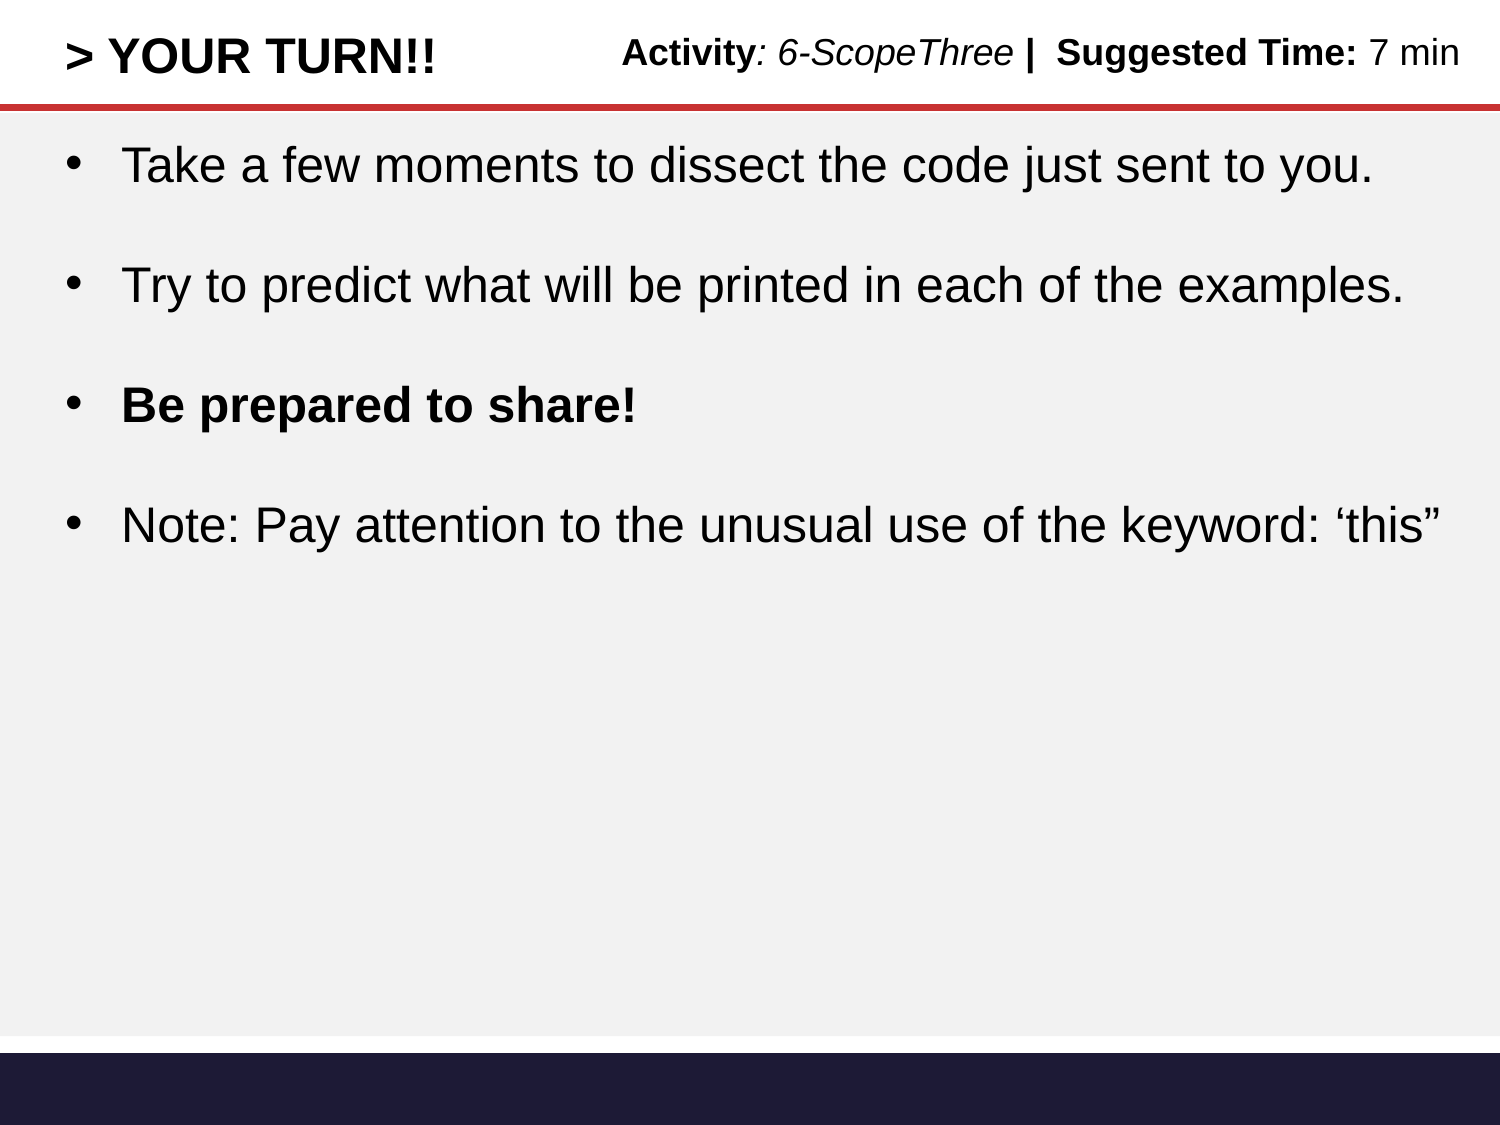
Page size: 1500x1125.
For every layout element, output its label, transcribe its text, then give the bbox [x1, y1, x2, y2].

text_box [0, 113, 1500, 1037]
text_box Take a few moments to dissect the code just sent to you. Try to predict what will be printed in each of the examples. Be prepared to share! Note: Pay attention to the unusual use of the keyword: ‘this” [49, 124, 1475, 746]
text_box Activity: 6-ScopeThree | Suggested Time: 7 min [474, 20, 1475, 81]
text_box > YOUR TURN!! [50, 16, 913, 92]
